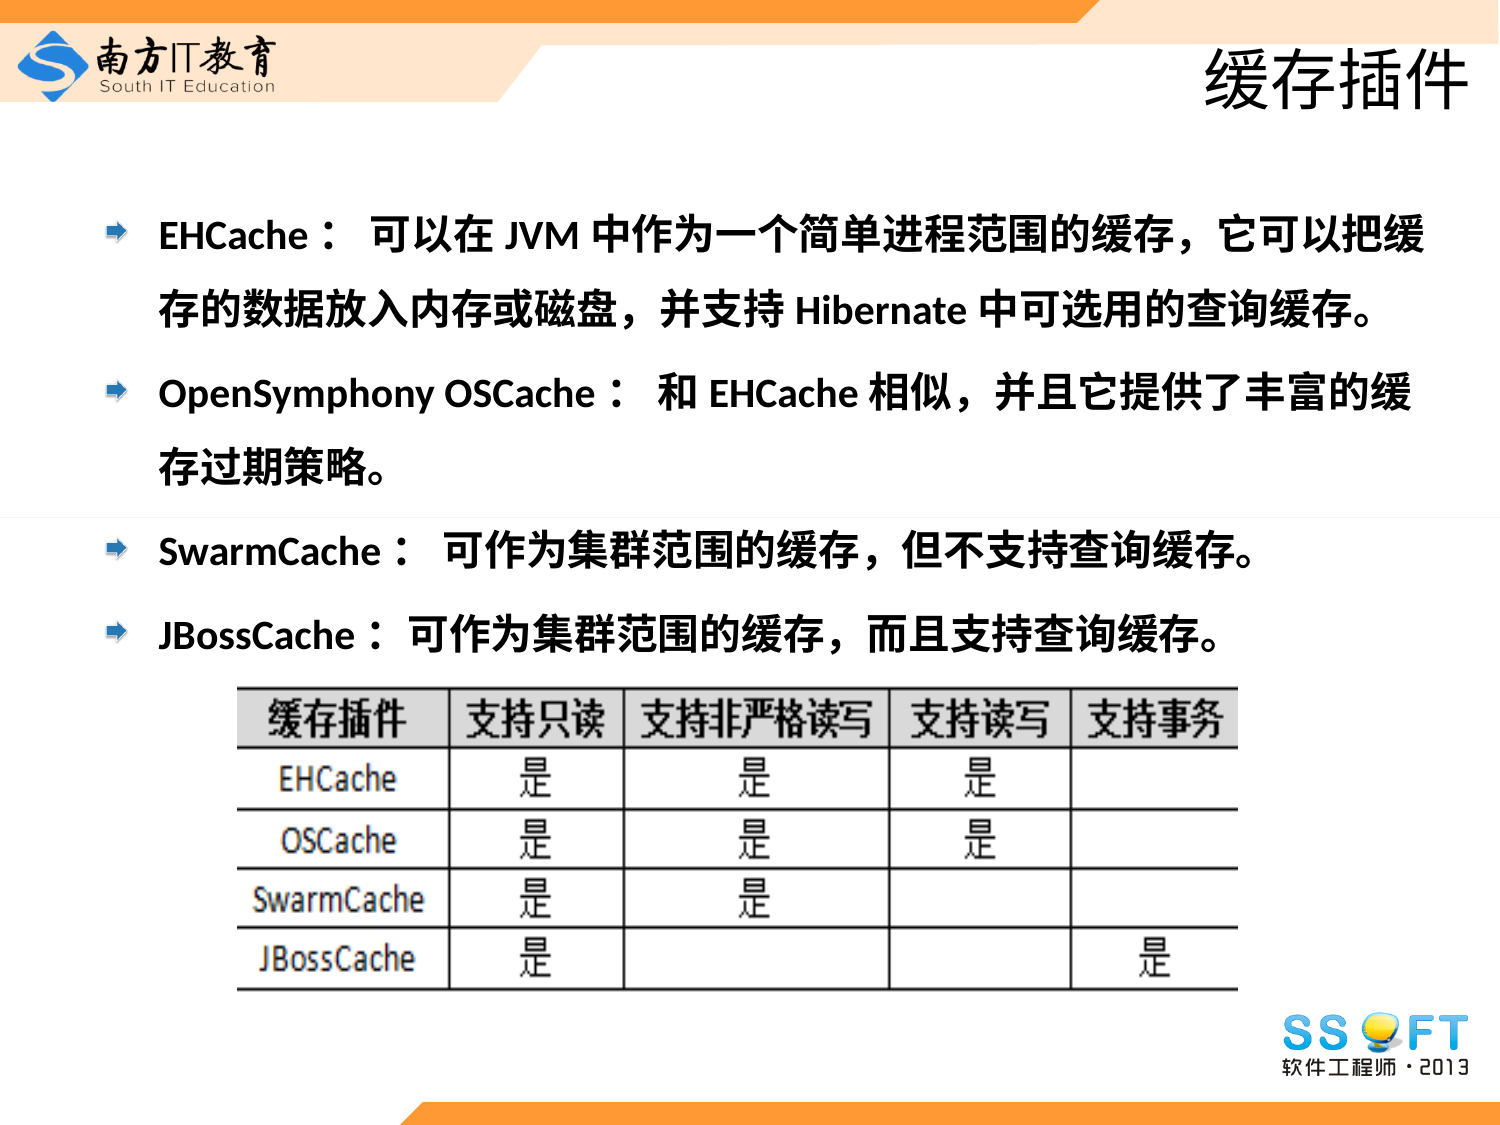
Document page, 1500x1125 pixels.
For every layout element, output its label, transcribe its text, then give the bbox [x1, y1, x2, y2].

picture [1281, 1011, 1468, 1076]
list EHCache： 可以在JVM中作为一个简单进程范围的缓存，它可以把缓存的数据放入内存或磁盘，并支持Hibernate中可选用的查询缓存。 OpenSymphony OSCache： 和EHCache相似，并且它提供了丰富的缓存过期策略。 SwarmCache： 可作为集群范围的缓存，但不支持查询缓存。 JBossCache：可作为集群范围的缓存，而且支持查询缓存。 [87, 174, 1451, 288]
picture [102, 376, 131, 406]
title 缓存插件 [608, 42, 1487, 114]
picture [102, 217, 131, 247]
picture [237, 674, 1238, 1001]
picture [102, 617, 131, 647]
picture [17, 30, 276, 102]
picture [102, 534, 131, 564]
